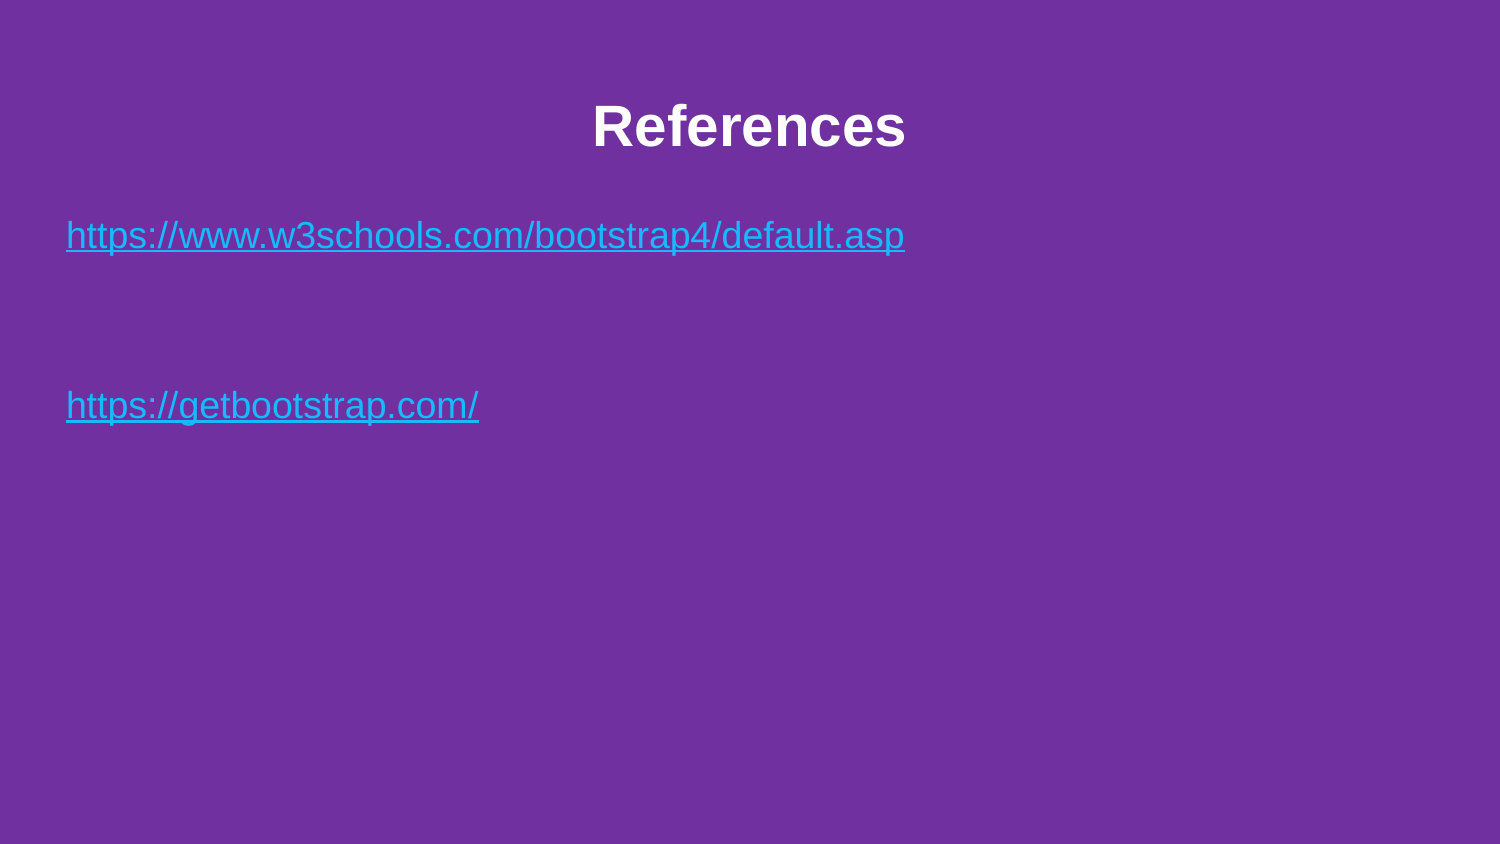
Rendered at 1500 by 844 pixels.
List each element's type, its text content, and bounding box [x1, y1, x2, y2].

title References [51, 72, 1449, 167]
list https://www.w3schools.com/bootstrap4/default.asp https://getbootstrap.com/ [51, 189, 1449, 750]
